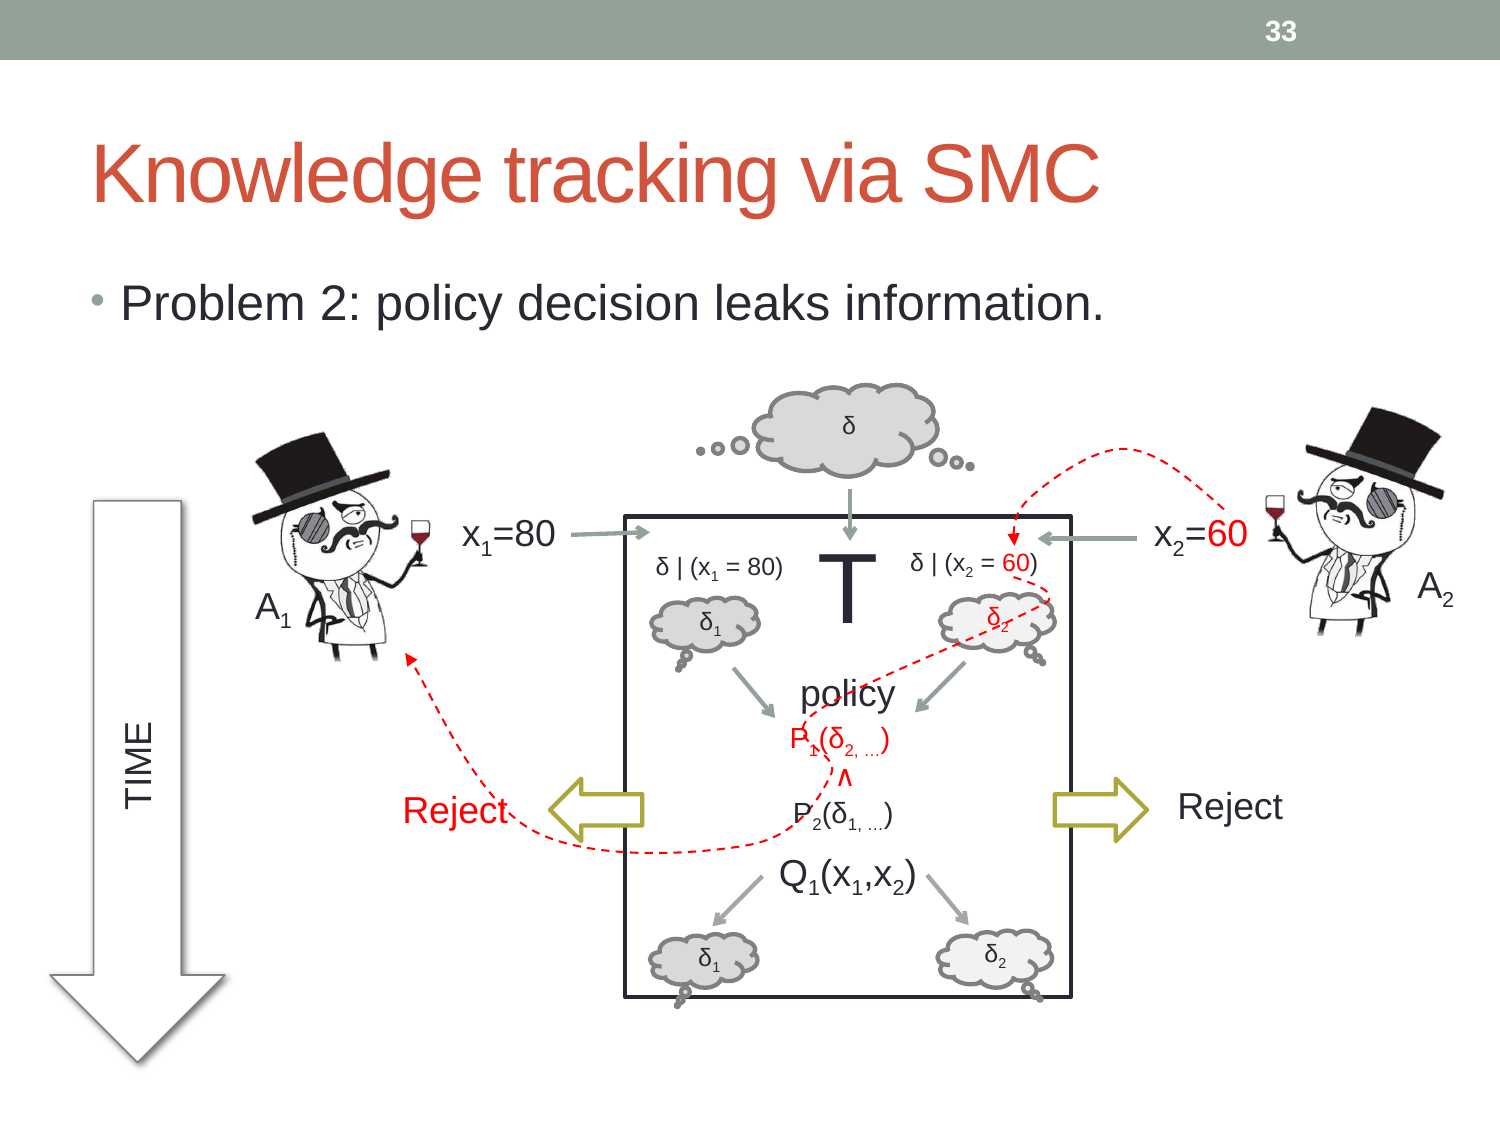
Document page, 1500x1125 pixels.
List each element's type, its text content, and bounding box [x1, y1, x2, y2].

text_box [1137, 400, 1476, 644]
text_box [220, 425, 574, 669]
list Problem 2: policy decision leaks information. [75, 262, 1425, 388]
text_box P1(δ2, …) [774, 712, 914, 767]
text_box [49, 500, 226, 1063]
text_box [1052, 776, 1150, 844]
title Knowledge tracking via SMC [75, 87, 1425, 250]
text_box δ | (x2 = 60) [895, 538, 1054, 588]
text_box [1007, 446, 1134, 546]
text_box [753, 384, 938, 477]
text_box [712, 875, 763, 927]
text_box δ | (x1 = 80) [640, 543, 799, 592]
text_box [914, 661, 966, 713]
text_box P2(δ1, …) [777, 787, 909, 842]
text_box T policy Q1(x1,x2) [623, 547, 1073, 999]
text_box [650, 597, 760, 652]
text_box ∧ [819, 749, 871, 787]
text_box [733, 667, 776, 719]
text_box [417, 574, 1049, 856]
text_box Reject [1162, 774, 1313, 835]
text_box T policy Q1(x1,x2) [623, 514, 1014, 625]
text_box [926, 874, 969, 926]
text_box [649, 933, 758, 988]
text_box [937, 929, 1053, 988]
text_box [939, 593, 1055, 652]
slide_number 33 [1250, 3, 1425, 57]
text_box Reject [387, 778, 538, 839]
